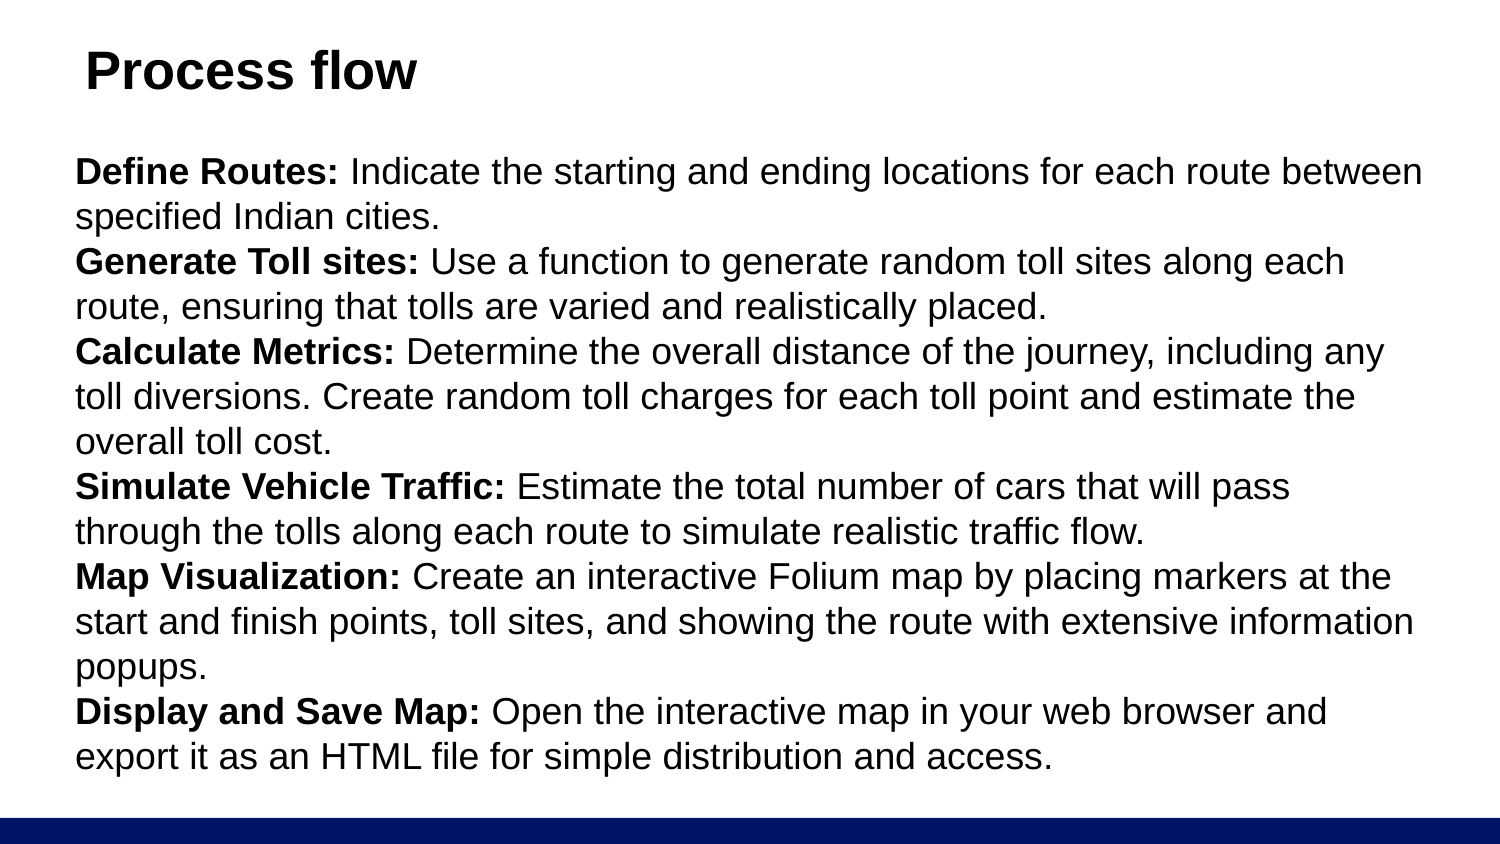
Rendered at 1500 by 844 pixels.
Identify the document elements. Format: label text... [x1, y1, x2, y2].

list Define Routes: Indicate the starting and ending locations for each route between specified Indian cities. Generate Toll sites: Use a function to generate random toll sites along each route, ensuring that tolls are varied and realistically placed. Calculate Metrics: Determine the overall distance of the journey, including any toll diversions. Create random toll charges for each toll point and estimate the overall toll cost. Simulate Vehicle Traffic: Estimate the total number of cars that will pass through the tolls along each route to simulate realistic traffic flow. Map Visualization: Create an interactive Folium map by placing markers at the start and finish points, toll sites, and showing the route with extensive information popups. Display and Save Map: Open the interactive map in your web browser and export it as an HTML file for simple distribution and access. [75, 146, 1425, 783]
picture [0, 817, 1500, 844]
title Process flow [75, 17, 948, 146]
